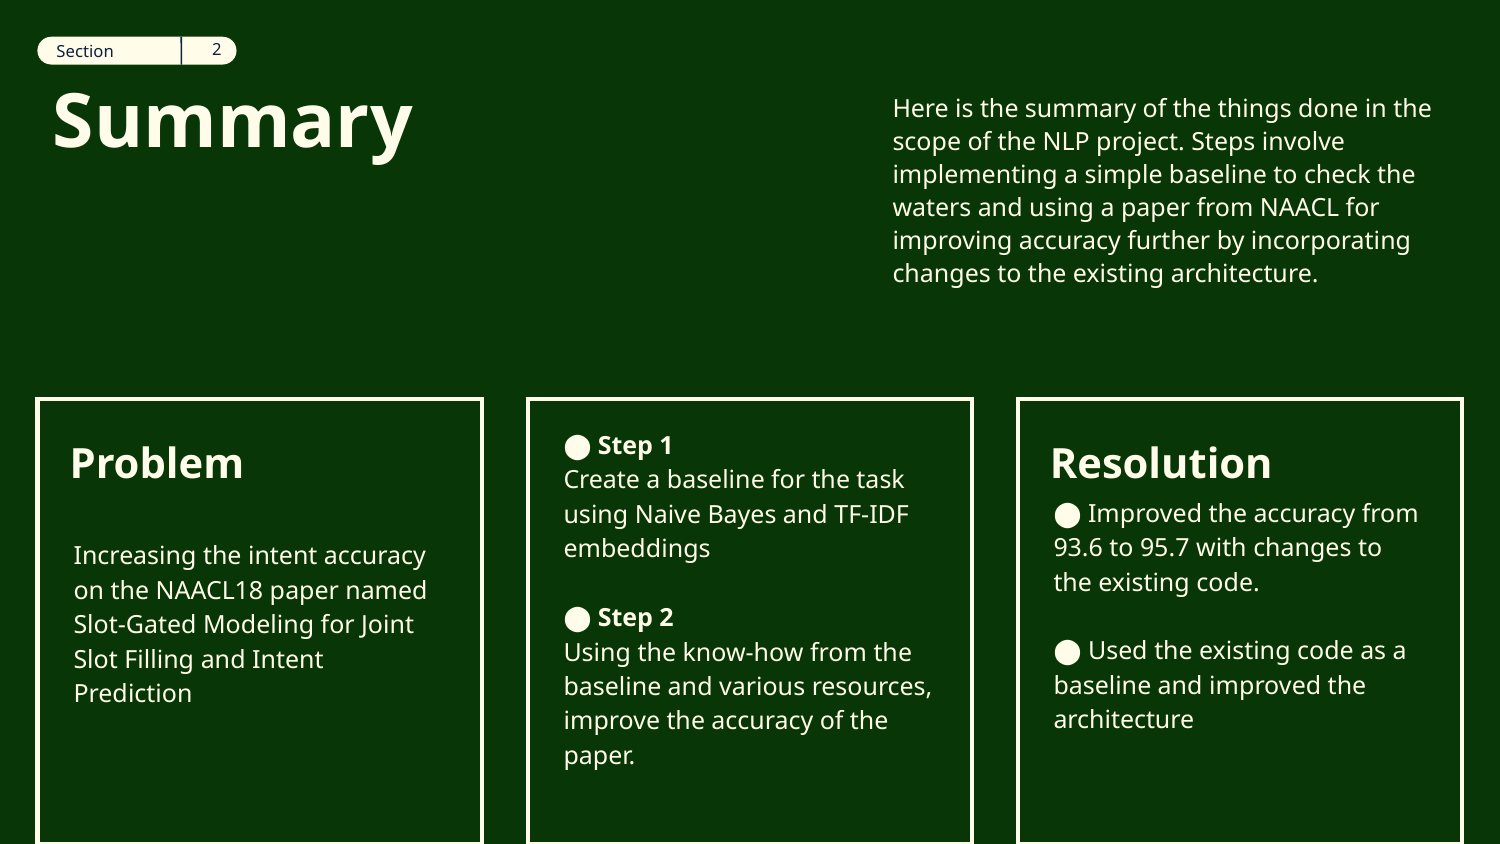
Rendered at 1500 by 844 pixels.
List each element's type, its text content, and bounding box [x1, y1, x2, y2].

title Summary [37, 75, 526, 168]
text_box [37, 36, 237, 65]
title Problem [54, 421, 466, 543]
list Here is the summary of the things done in the scope of the NLP project. Steps involve implementing a simple baseline to check the waters and using a paper from NAACL for improving accuracy further by incorporating changes to the existing architecture. [877, 75, 1464, 329]
list Increasing the intent accuracy on the NAACL18 paper named Slot-Gated Modeling for Joint Slot Filling and Intent Prediction [58, 543, 462, 758]
list ⬤ Step 1 Create a baseline for the task using Naive Bayes and TF-IDF embeddings ⬤ Step 2 Using the know-how from the baseline and various resources, improve the accuracy of the paper. [548, 519, 952, 785]
list ⬤ Improved the accuracy from 93.6 to 95.7 with changes to the existing code. ⬤ Used the existing code as a baseline and improved the architecture [1038, 543, 1442, 749]
title Resolution [1034, 421, 1446, 543]
